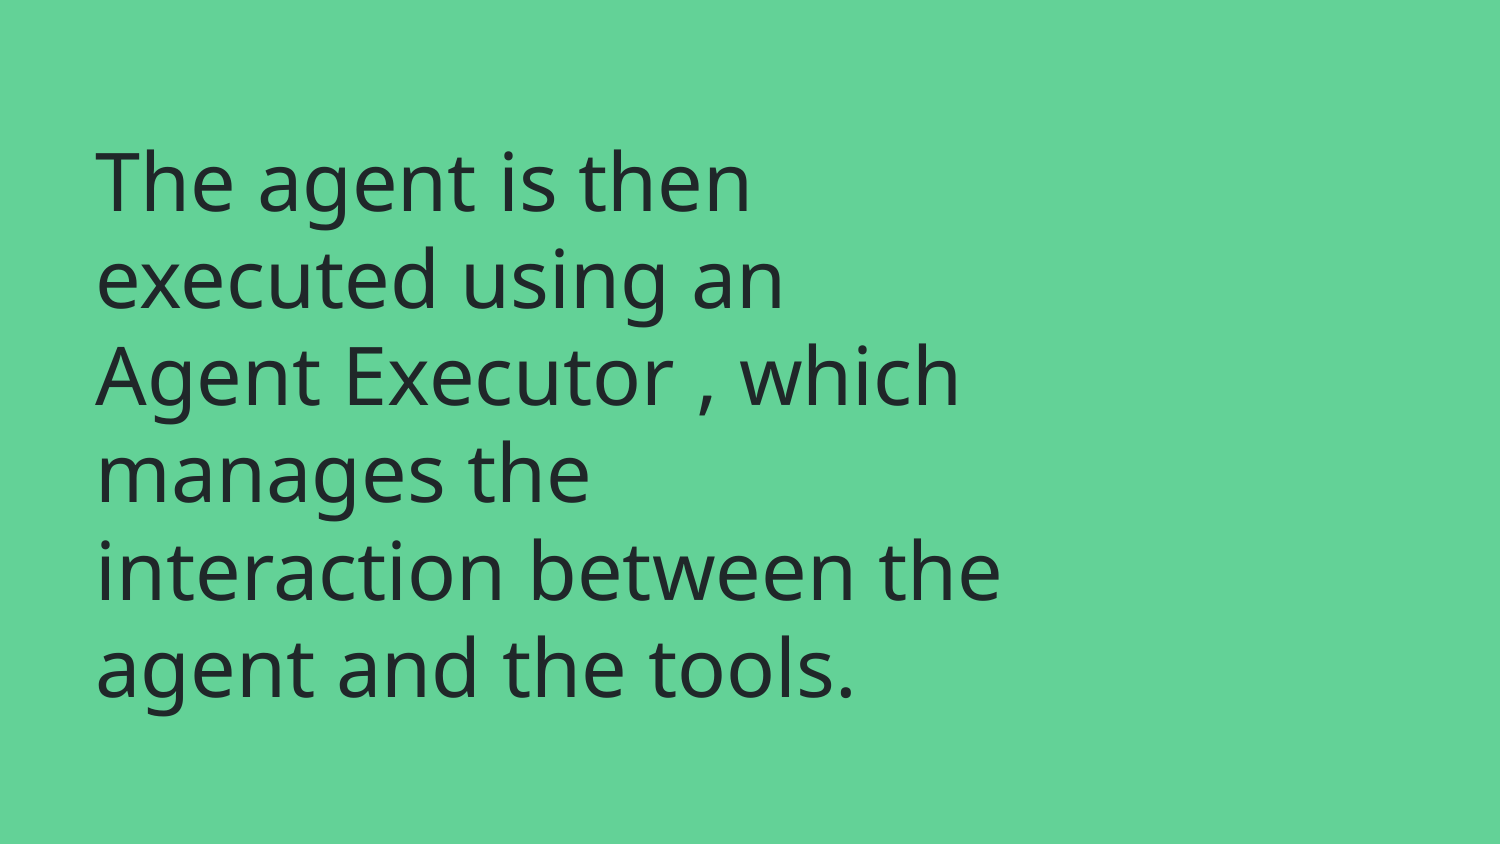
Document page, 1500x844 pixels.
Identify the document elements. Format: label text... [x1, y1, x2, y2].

title The agent is then executed using an Agent Executor , which manages the interaction between the agent and the tools. [80, 86, 1032, 758]
